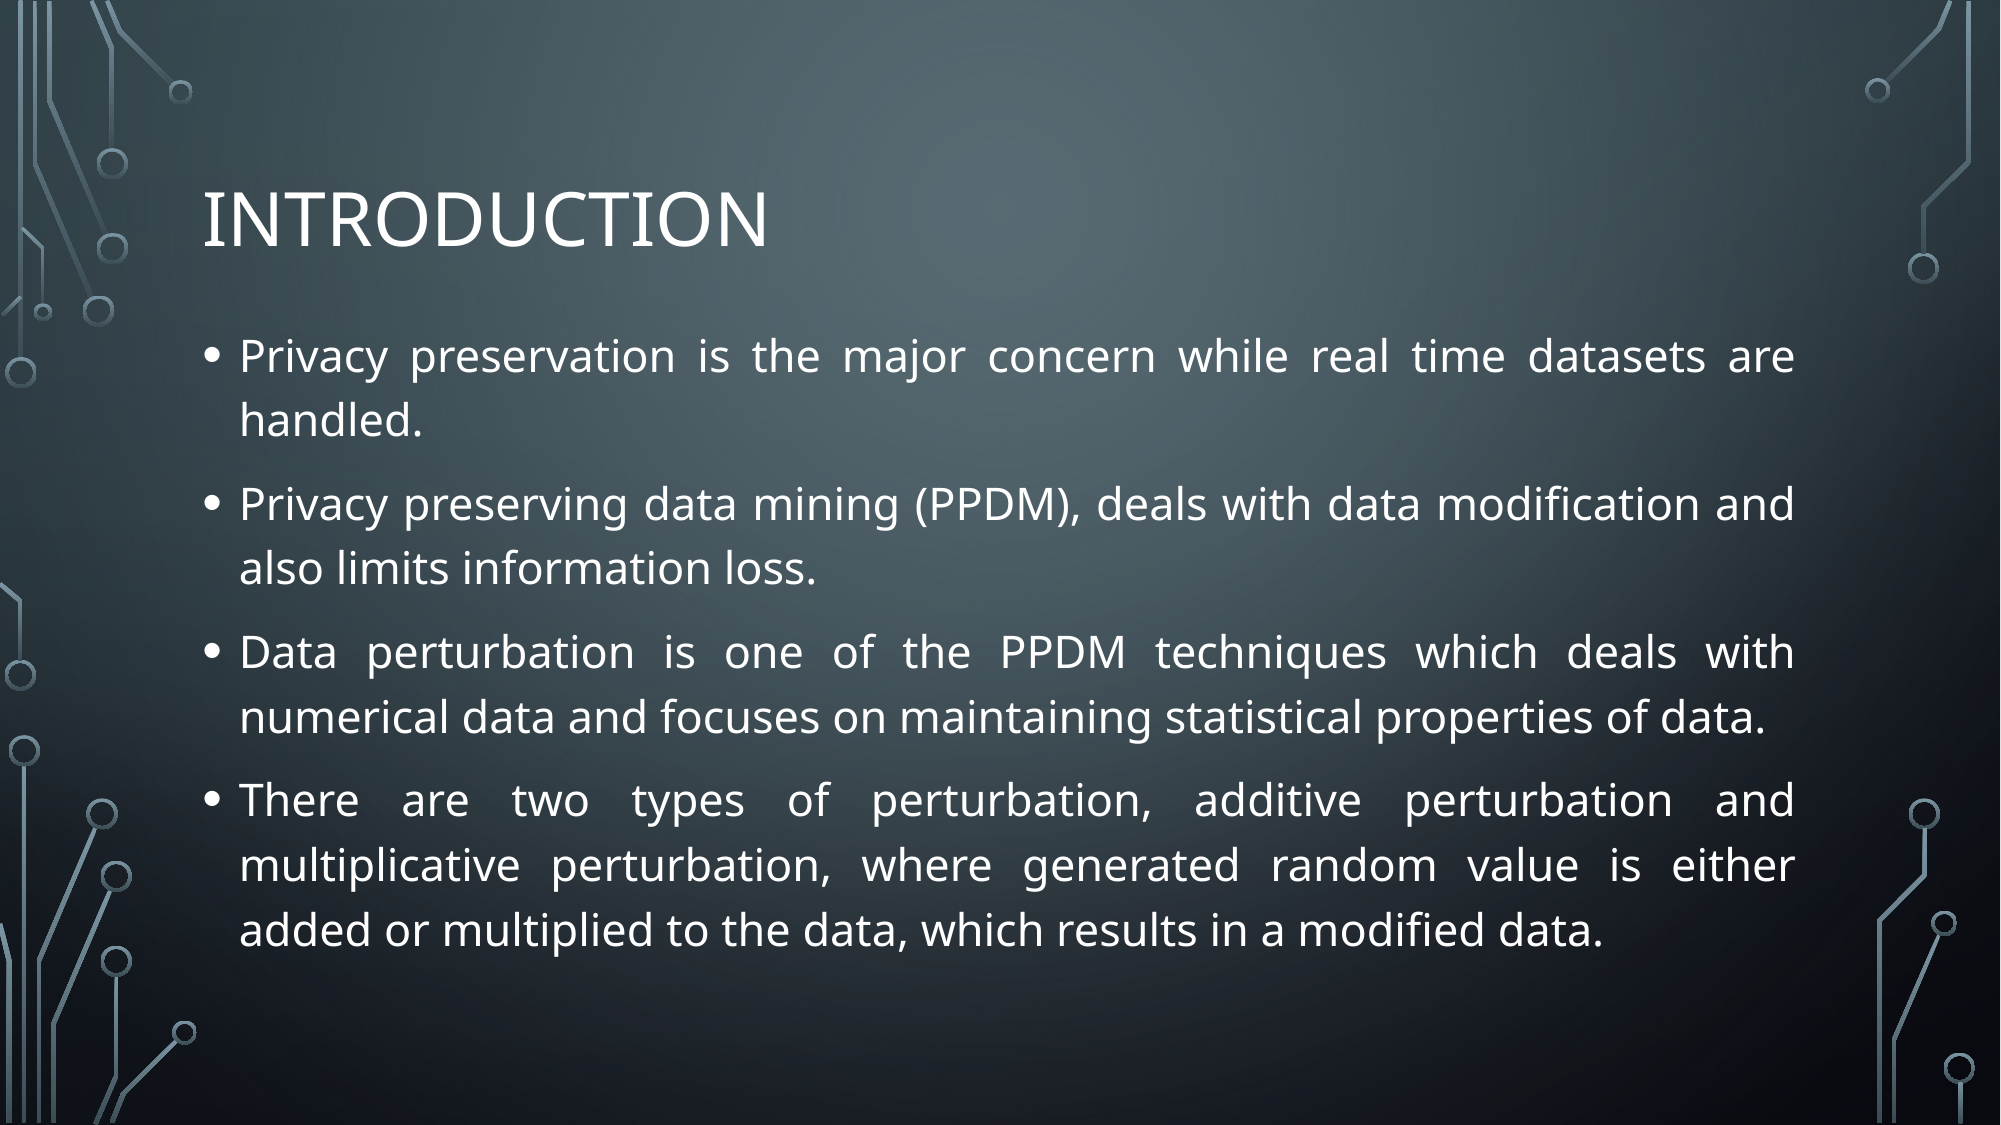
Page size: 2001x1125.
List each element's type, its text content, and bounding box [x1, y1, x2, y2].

list Privacy preservation is the major concern while real time datasets are handled. Privacy preserving data mining (PPDM), deals with data modification and also limits information loss. Data perturbation is one of the PPDM techniques which deals with numerical data and focuses on maintaining statistical properties of data. There are two types of perturbation, additive perturbation and multiplicative perturbation, where generated random value is either added or multiplied to the data, which results in a modified data. [187, 308, 1813, 976]
title introduction [187, 101, 1813, 308]
